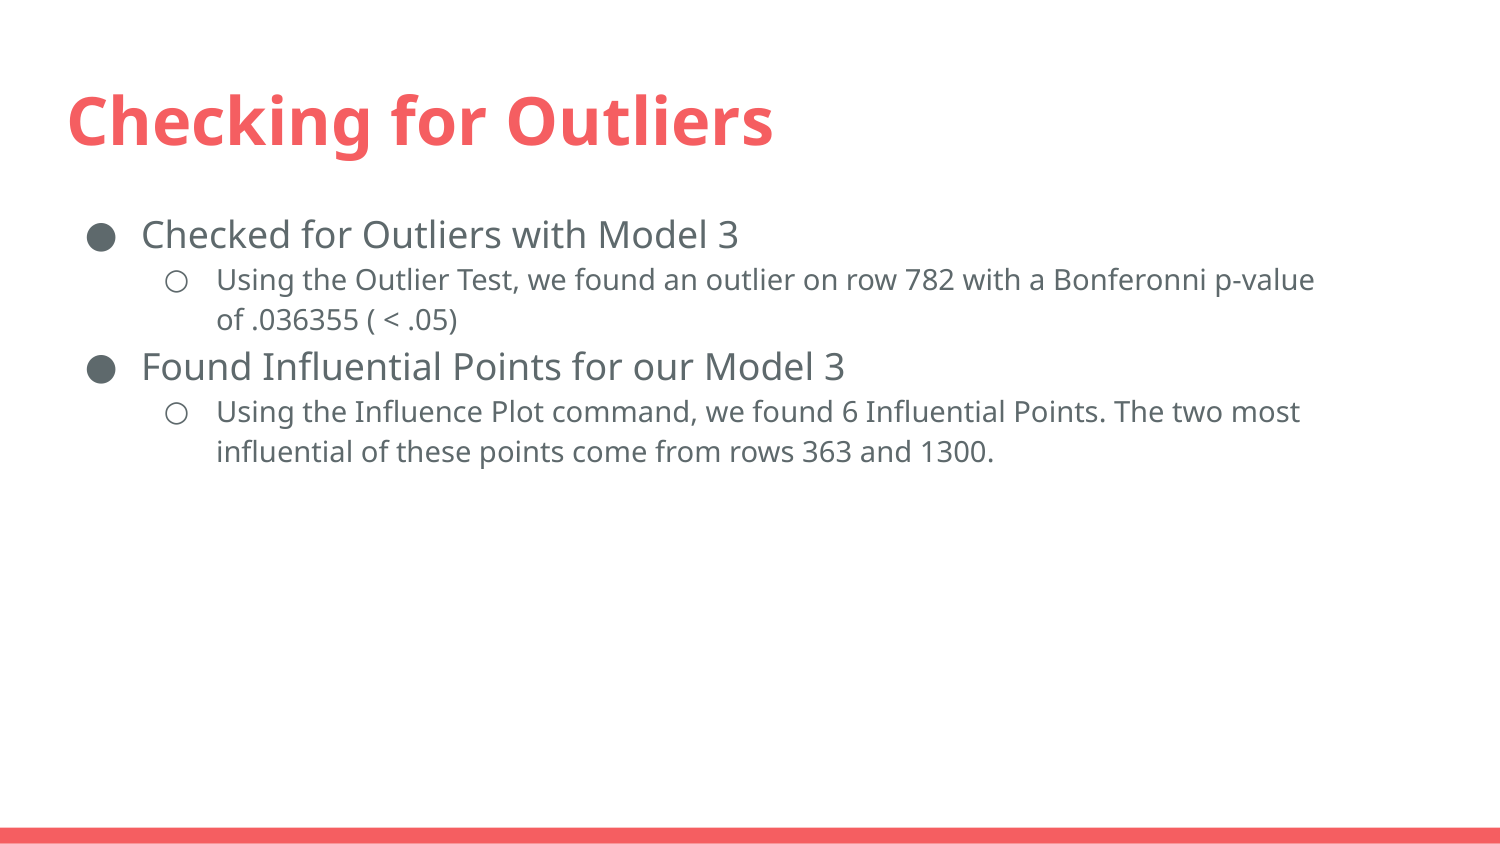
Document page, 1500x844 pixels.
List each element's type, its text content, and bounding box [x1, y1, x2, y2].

title Checking for Outliers [51, 64, 1449, 167]
list Checked for Outliers with Model 3 Using the Outlier Test, we found an outlier on row 782 with a Bonferonni p-value of .036355 ( < .05) Found Influential Points for our Model 3 Using the Influence Plot command, we found 6 Influential Points. The two most influential of these points come from rows 363 and 1300. [51, 189, 1449, 750]
